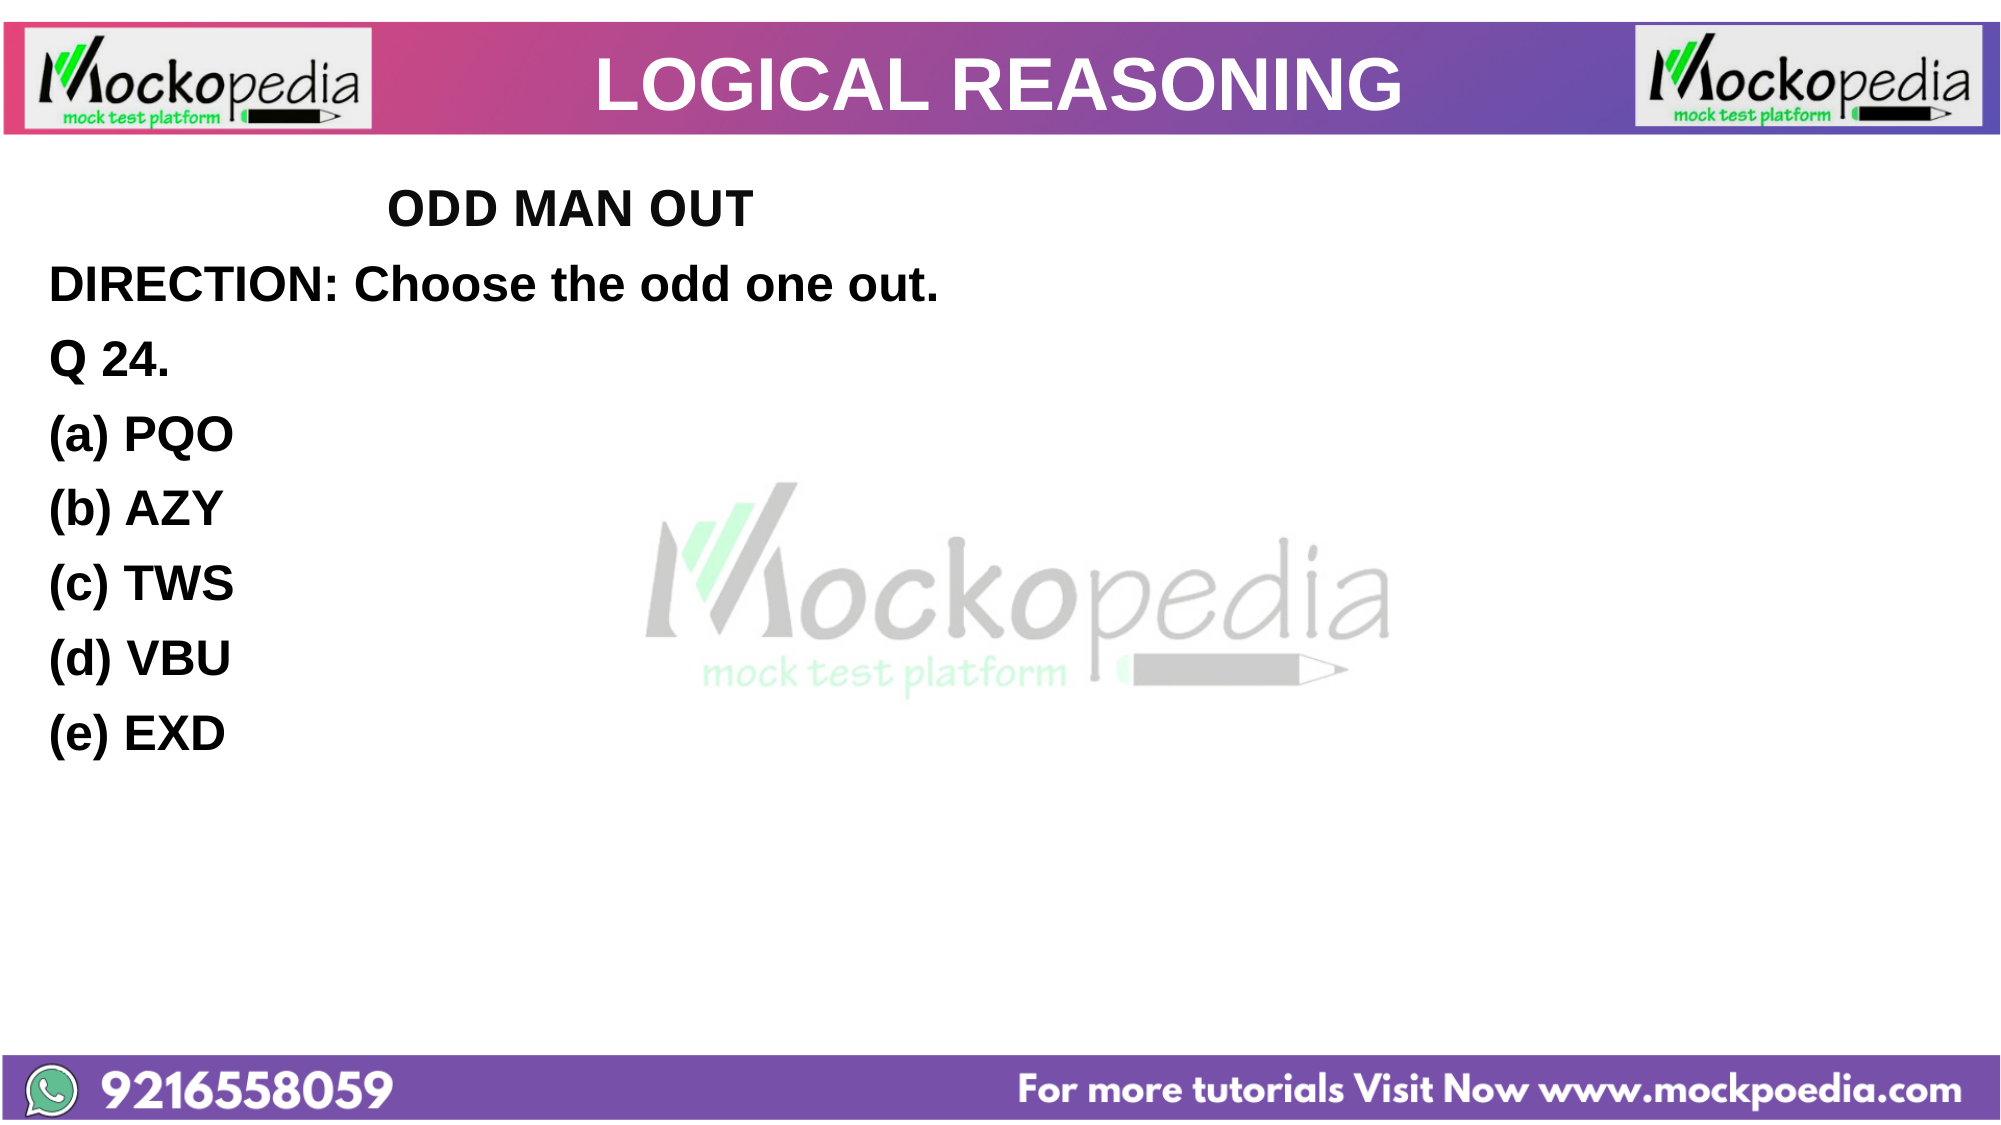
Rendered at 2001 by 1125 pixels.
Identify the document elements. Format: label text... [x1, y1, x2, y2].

list ODD MAN OUT DIRECTION: Choose the odd one out. Q 24. PQO (b) AZY (c) TWS (d) VBU (e) EXD [33, 175, 1959, 1053]
picture [0, 0, 2001, 1125]
title LOGICAL REASONING [41, 31, 1959, 142]
